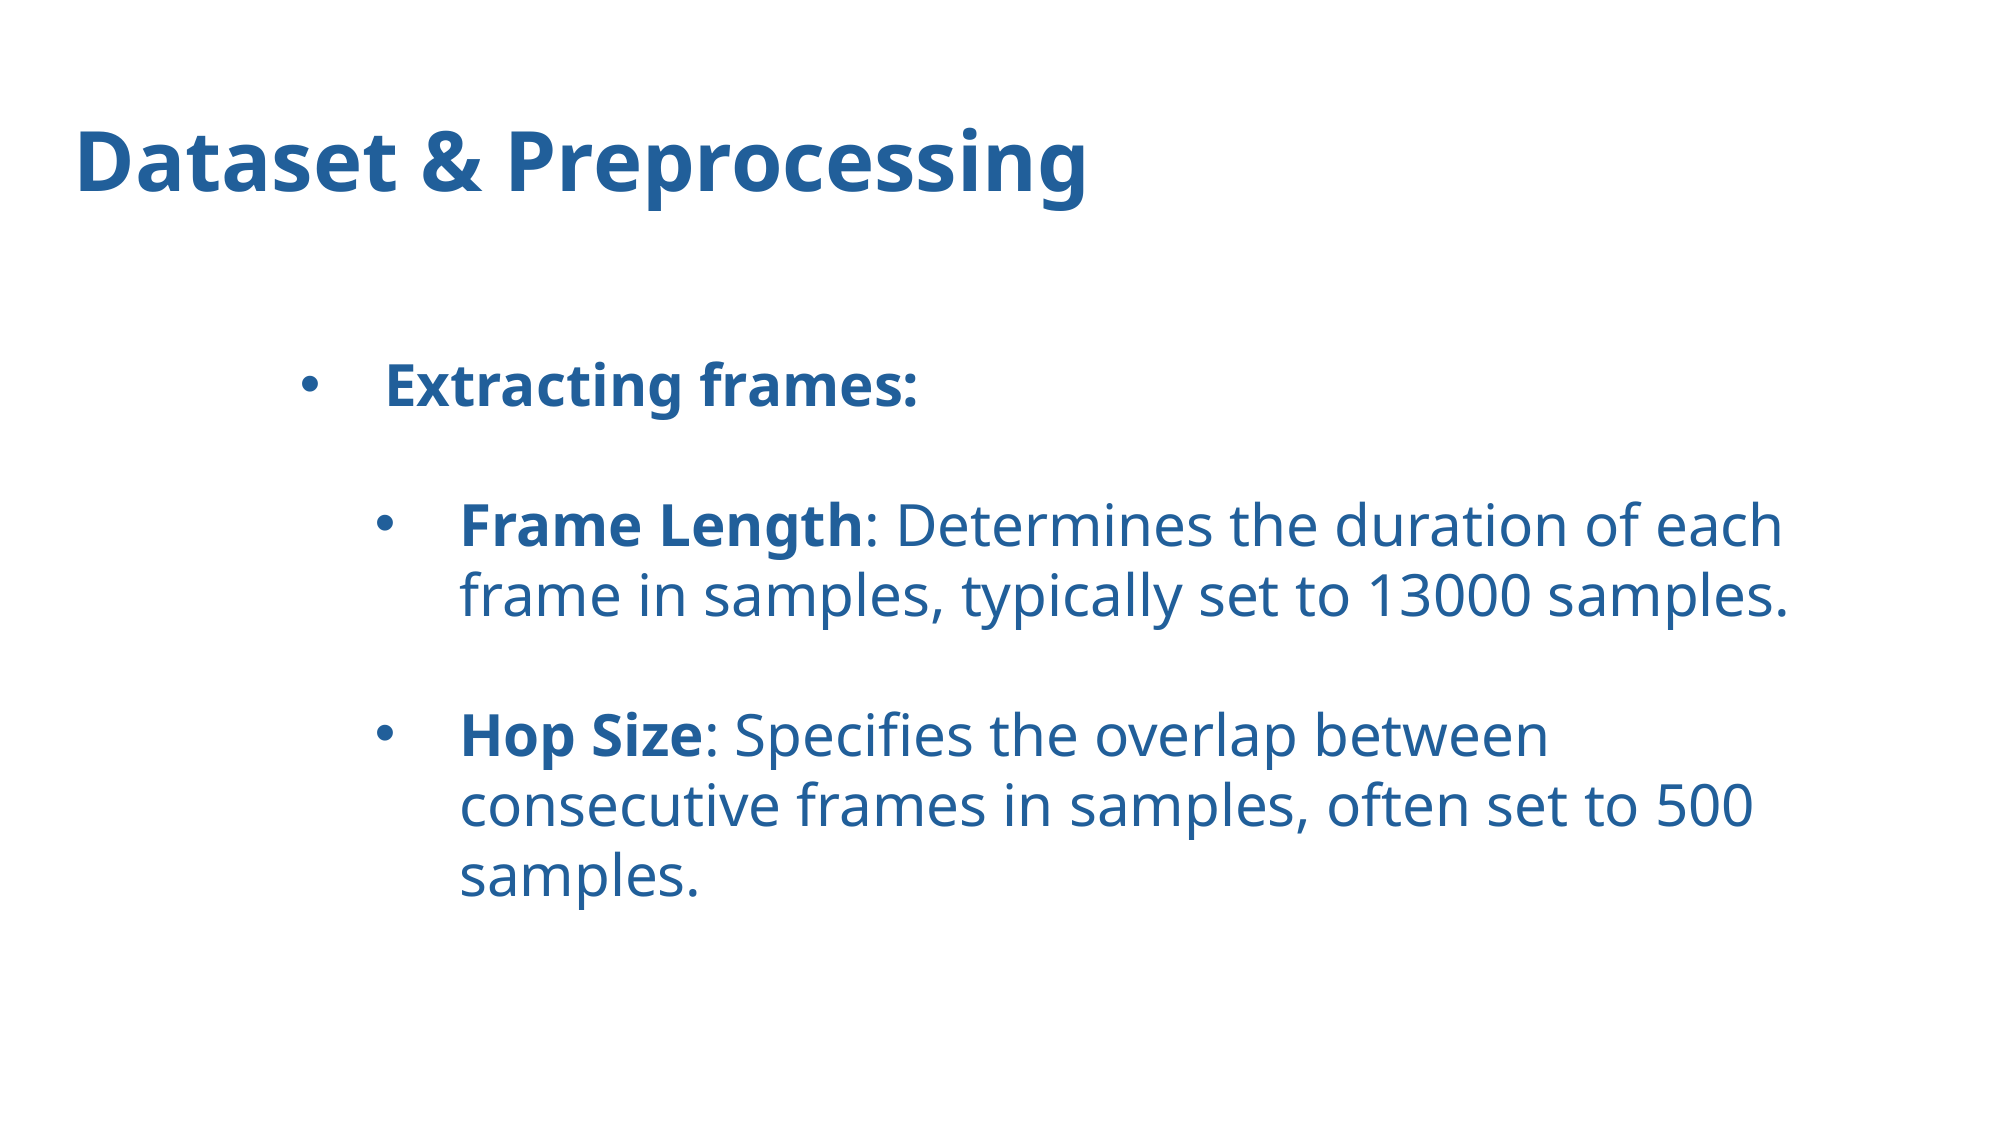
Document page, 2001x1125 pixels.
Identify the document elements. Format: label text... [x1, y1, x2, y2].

text_box Dataset & Preprocessing [58, 100, 1106, 216]
text_box Extracting frames: Frame Length: Determines the duration of each frame in samples, typically set to 13000 samples. Hop Size: Specifies the overlap between consecutive frames in samples, often set to 500 samples. [284, 340, 1823, 916]
